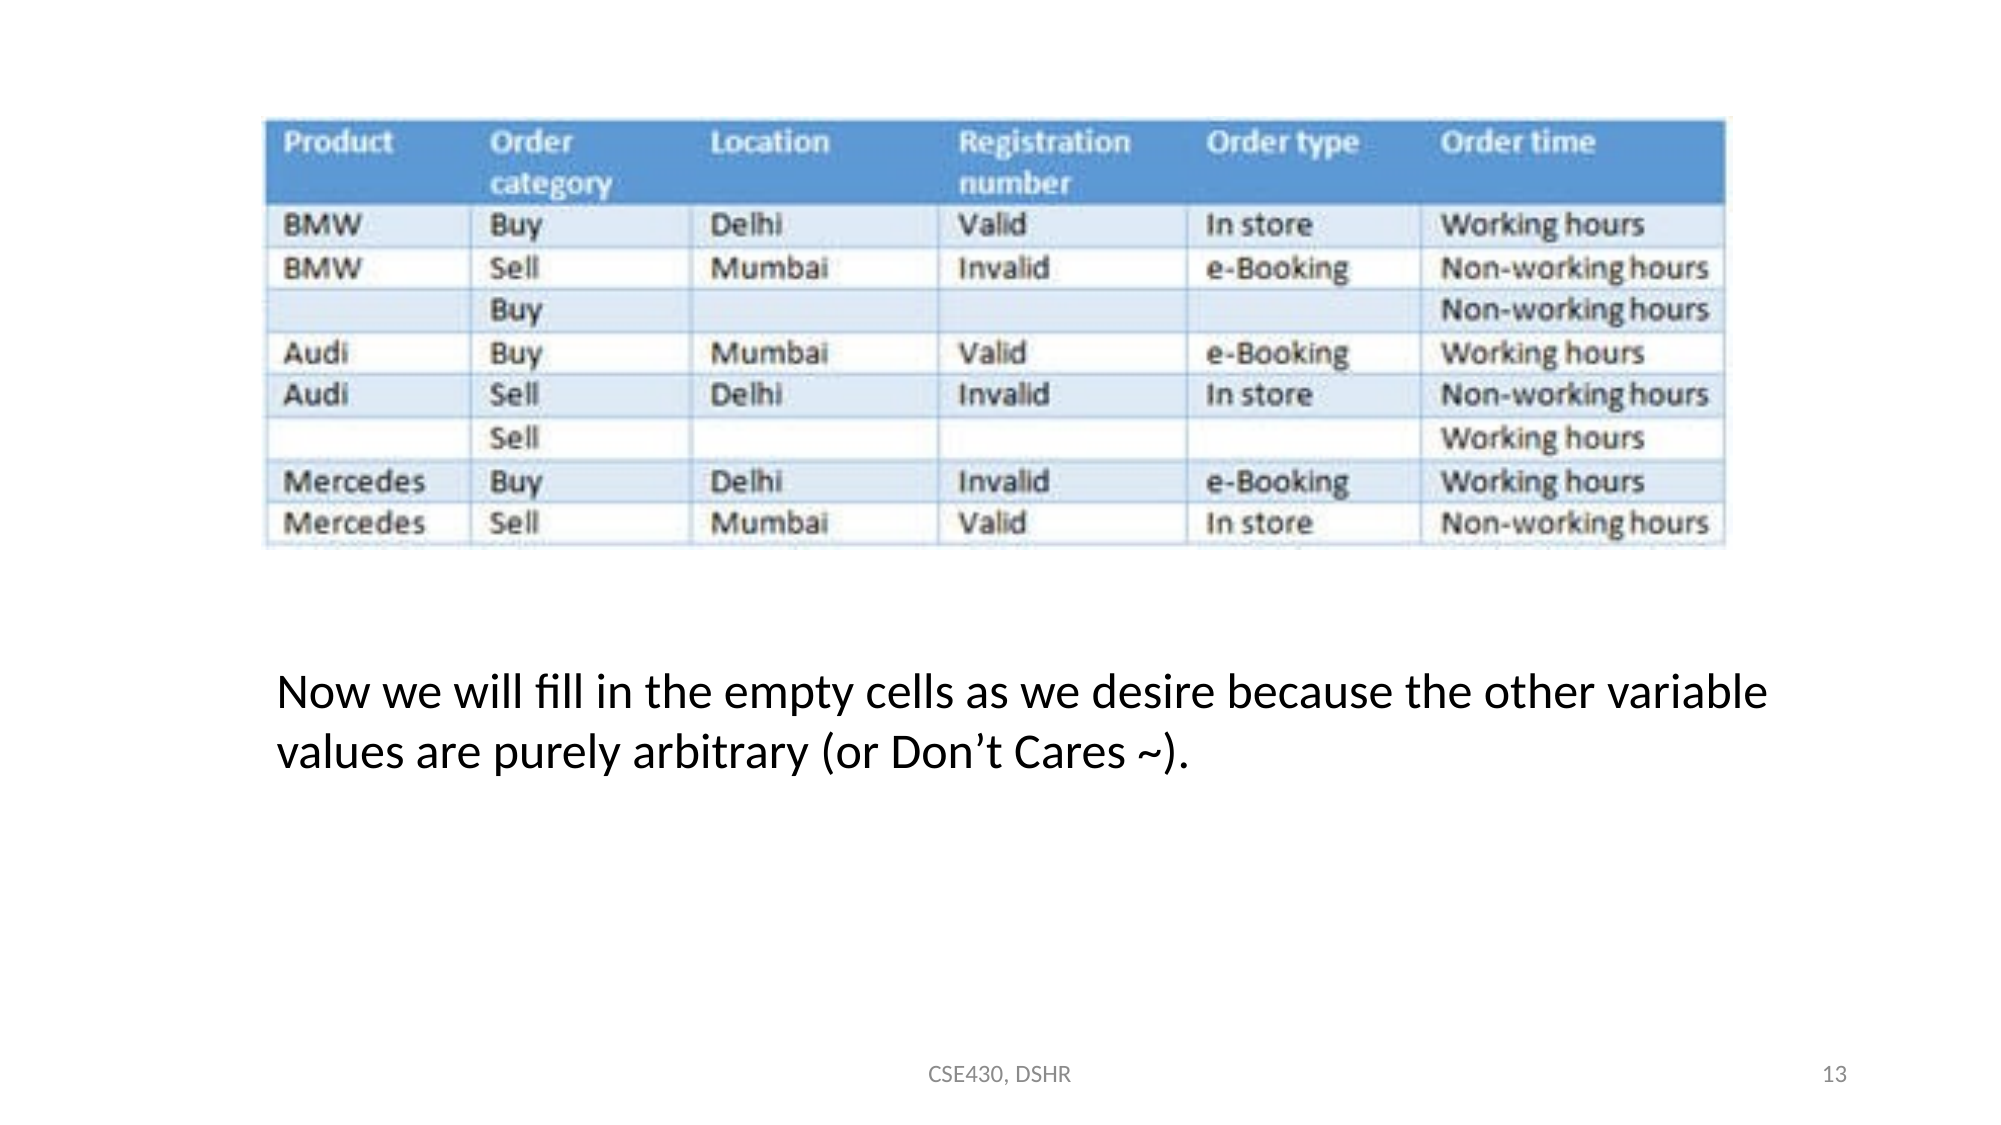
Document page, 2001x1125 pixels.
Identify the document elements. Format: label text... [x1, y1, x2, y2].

text_box Now we will fill in the empty cells as we desire because the other variable values are purely arbitrary (or Don’t Cares ~). [261, 651, 1800, 786]
footer CSE430, DSHR [662, 1042, 1338, 1103]
picture [261, 116, 1734, 551]
slide_number 13 [1412, 1042, 1863, 1103]
